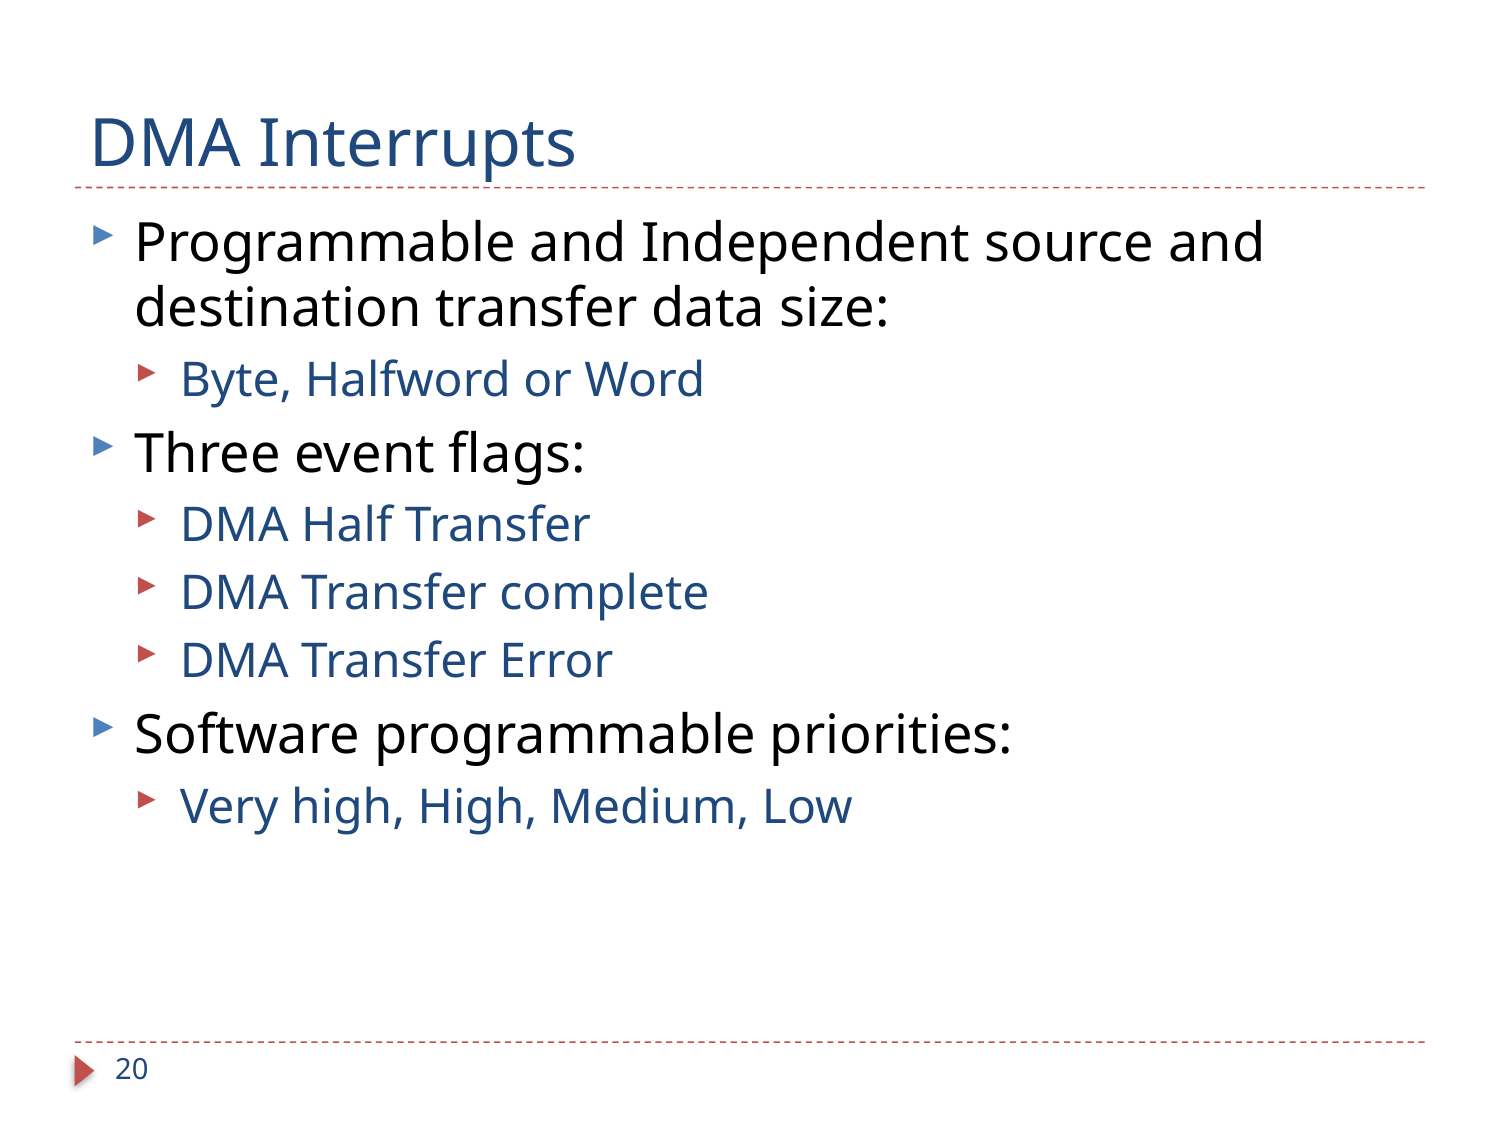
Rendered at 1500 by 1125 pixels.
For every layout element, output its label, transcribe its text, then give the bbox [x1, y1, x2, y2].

slide_number 20 [100, 1042, 426, 1103]
list Programmable and Independent source and destination transfer data size: Byte, Halfword or Word Three event flags: DMA Half Transfer DMA Transfer complete DMA Transfer Error Software programmable priorities: Very high, High, Medium, Low [75, 200, 1425, 1010]
title DMA Interrupts [75, 24, 1425, 188]
